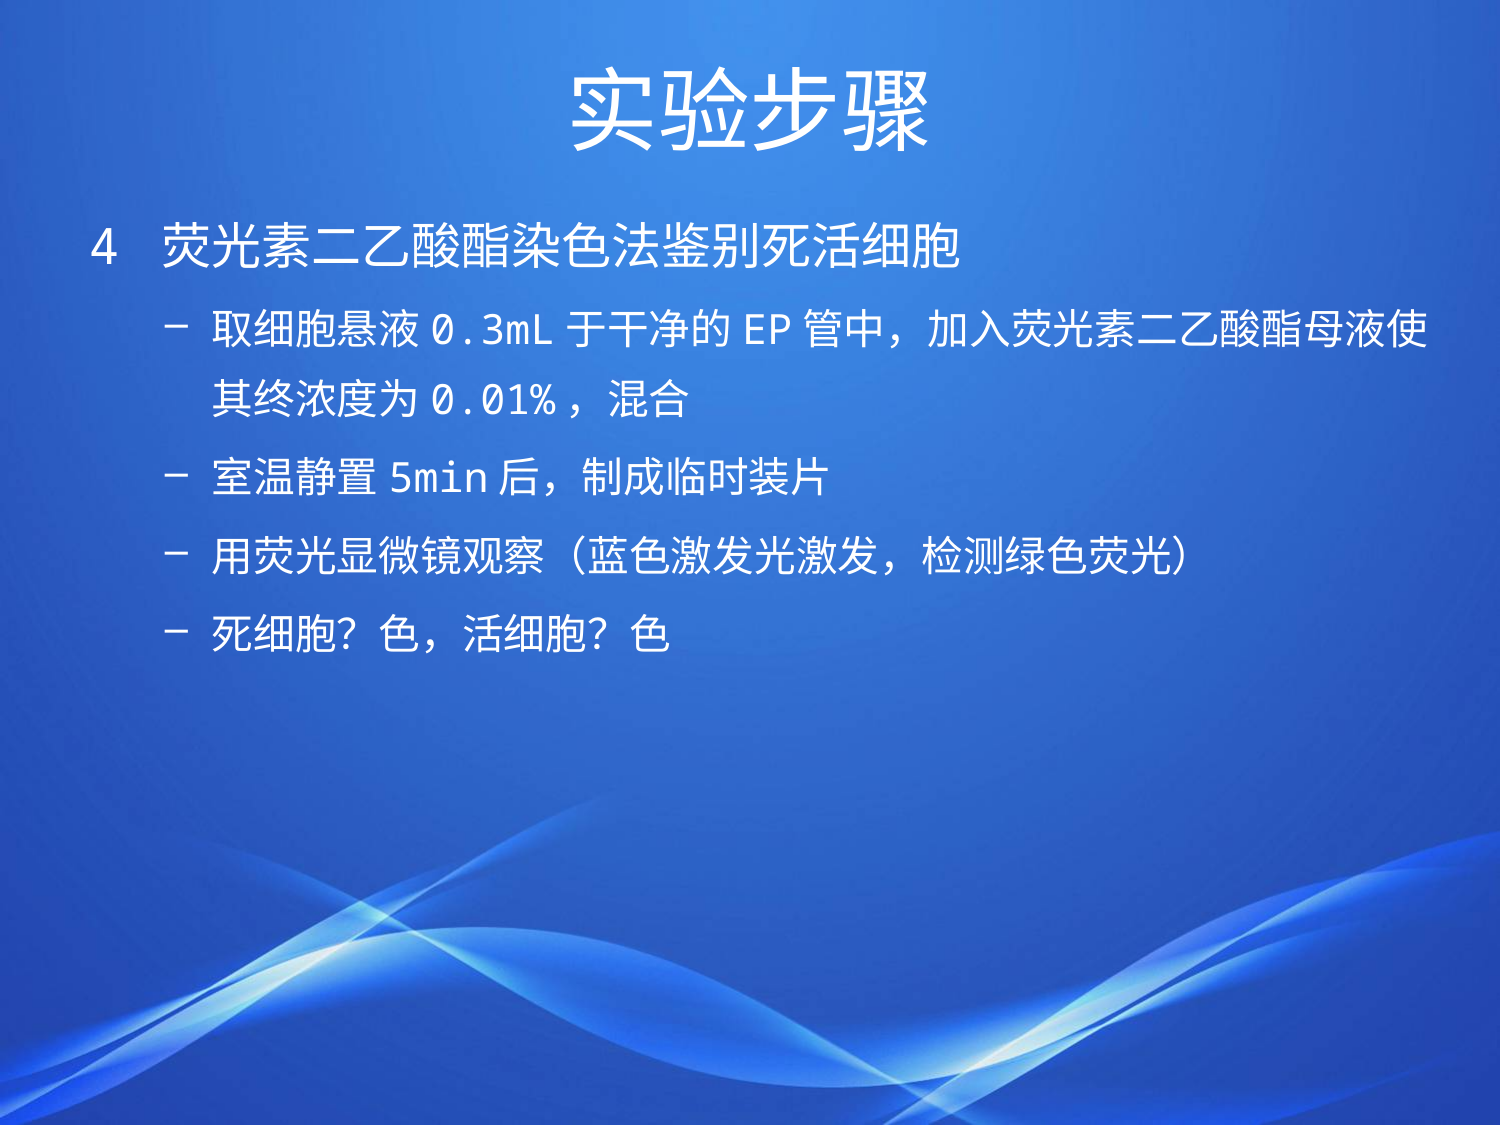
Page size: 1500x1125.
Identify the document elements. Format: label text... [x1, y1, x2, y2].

list 4 荧光素二乙酸酯染色法鉴别死活细胞 取细胞悬液0.3mL于干净的EP管中，加入荧光素二乙酸酯母液使其终浓度为0.01%，混合 室温静置5min后，制成临时装片 用荧光显微镜观察（蓝色激发光激发，检测绿色荧光） 死细胞？色，活细胞？色 [75, 183, 1482, 1005]
title 实验步骤 [75, 45, 1425, 183]
picture [0, 0, 1500, 1125]
